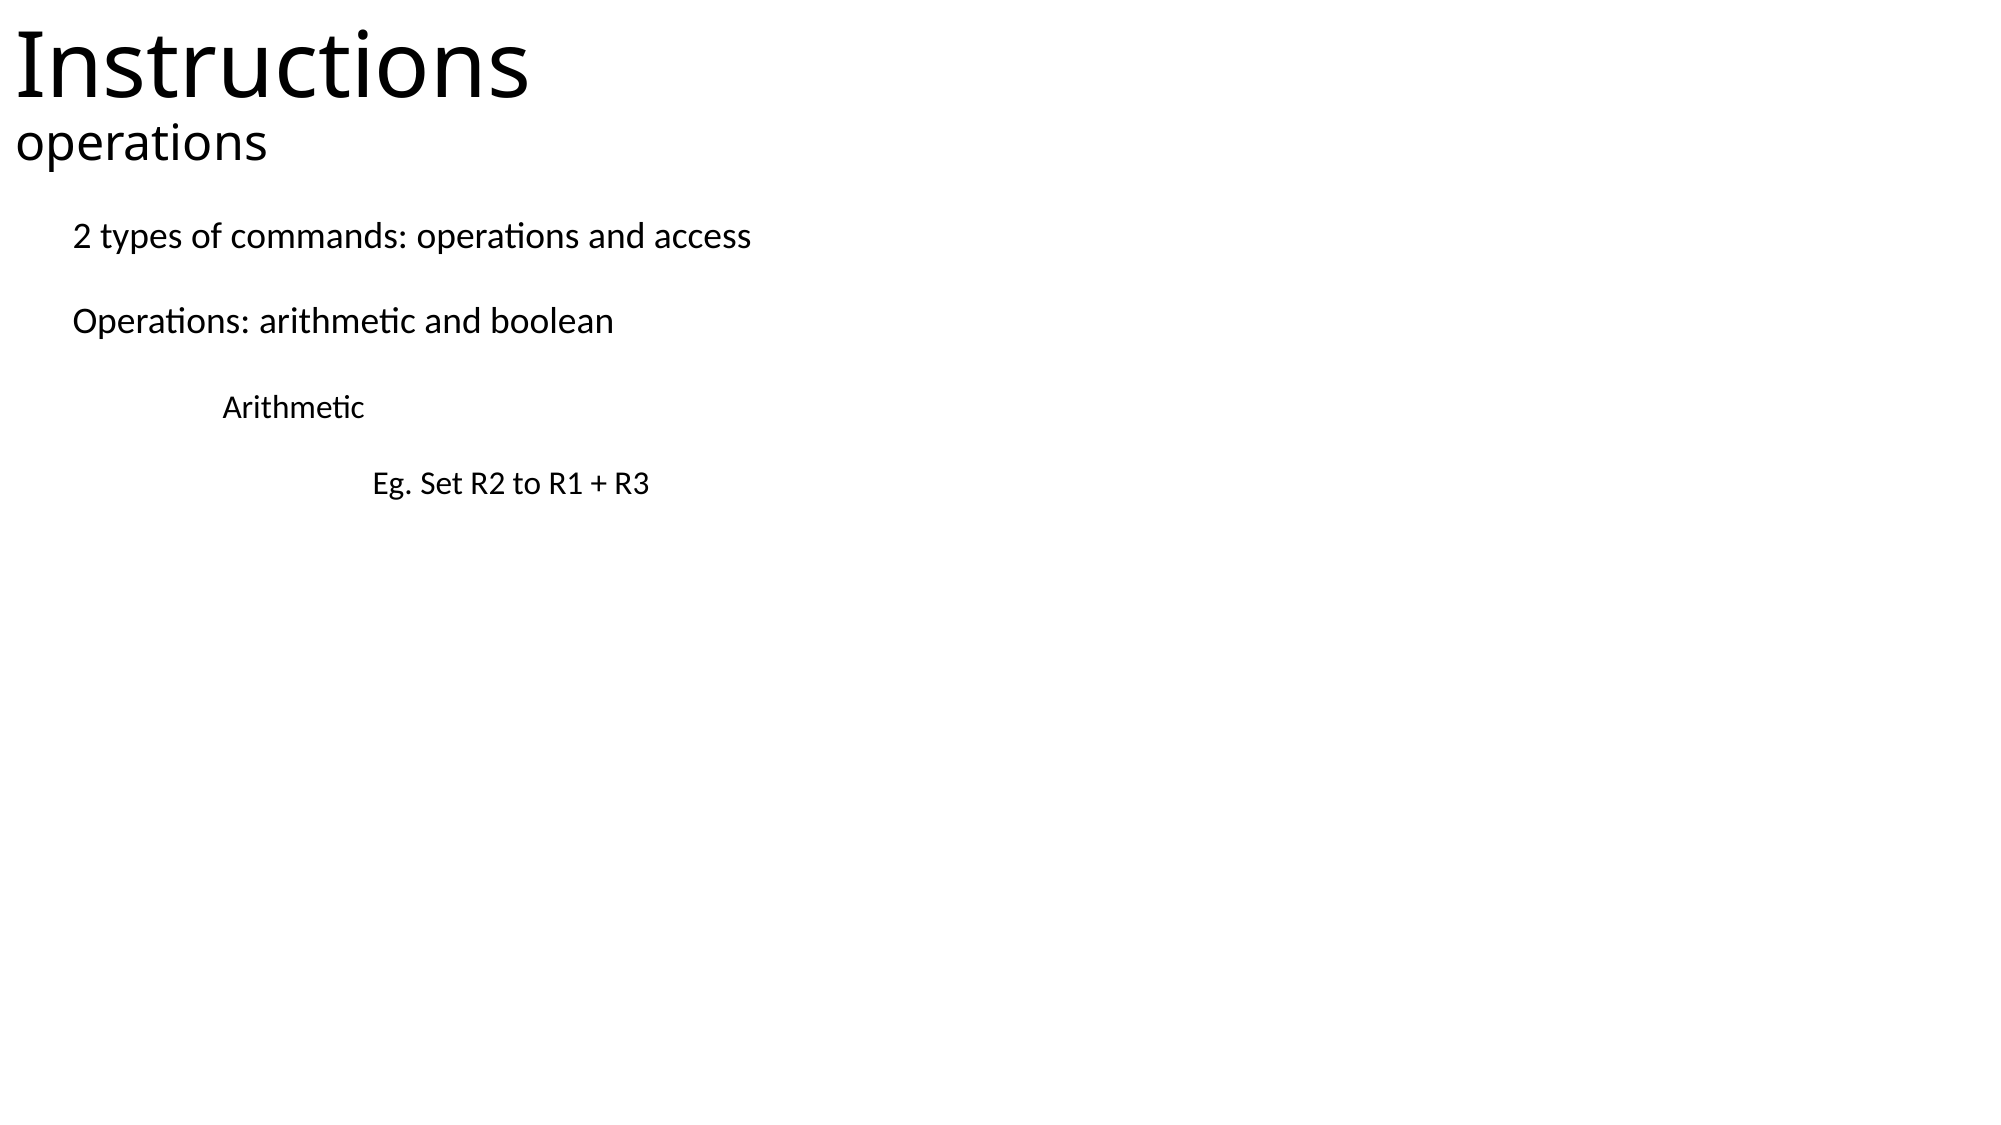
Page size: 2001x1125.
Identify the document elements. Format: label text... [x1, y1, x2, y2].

text_box Instructions operations [0, 0, 2000, 204]
text_box 2 types of commands: operations and access Operations: arithmetic and boolean Arithmetic Eg. Set R2 to R1 + R3 1010001100011001 (16-bit computer has four 4-bit fields) Boolean Eg. Set R1 to the result of a bit wise And of R1 and R2 [57, 204, 1681, 1113]
